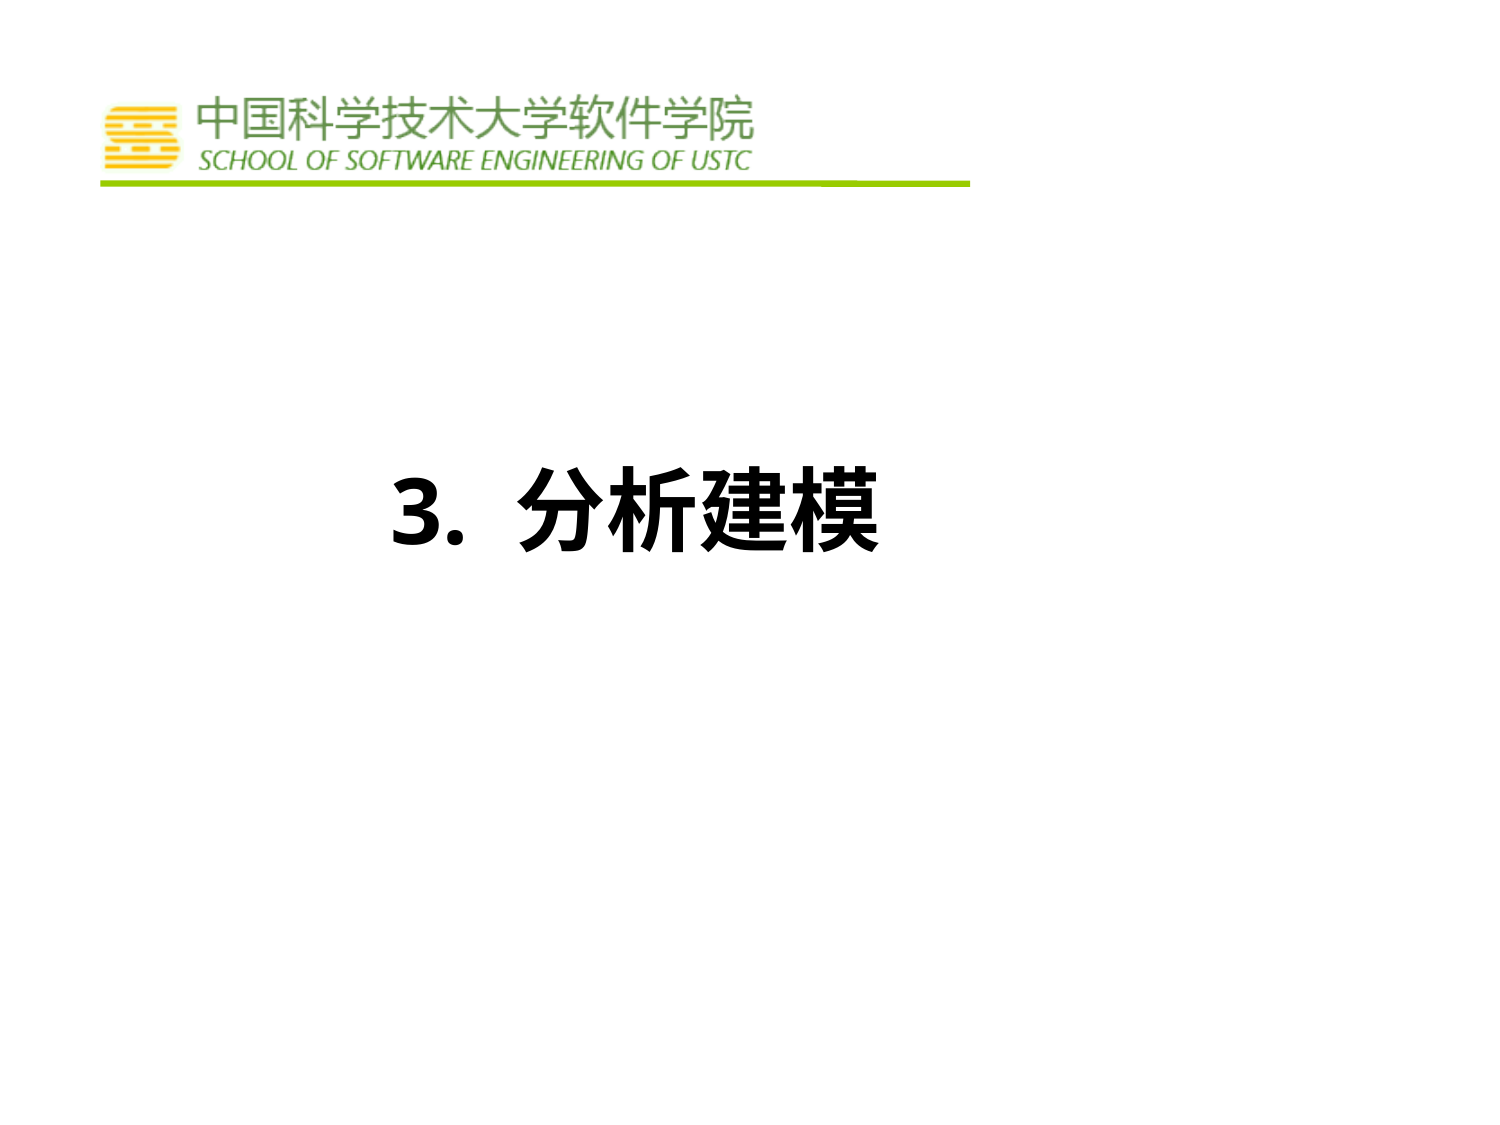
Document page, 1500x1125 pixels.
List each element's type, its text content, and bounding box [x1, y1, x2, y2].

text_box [100, 78, 971, 185]
title 3. 分析建模 [375, 405, 1153, 624]
